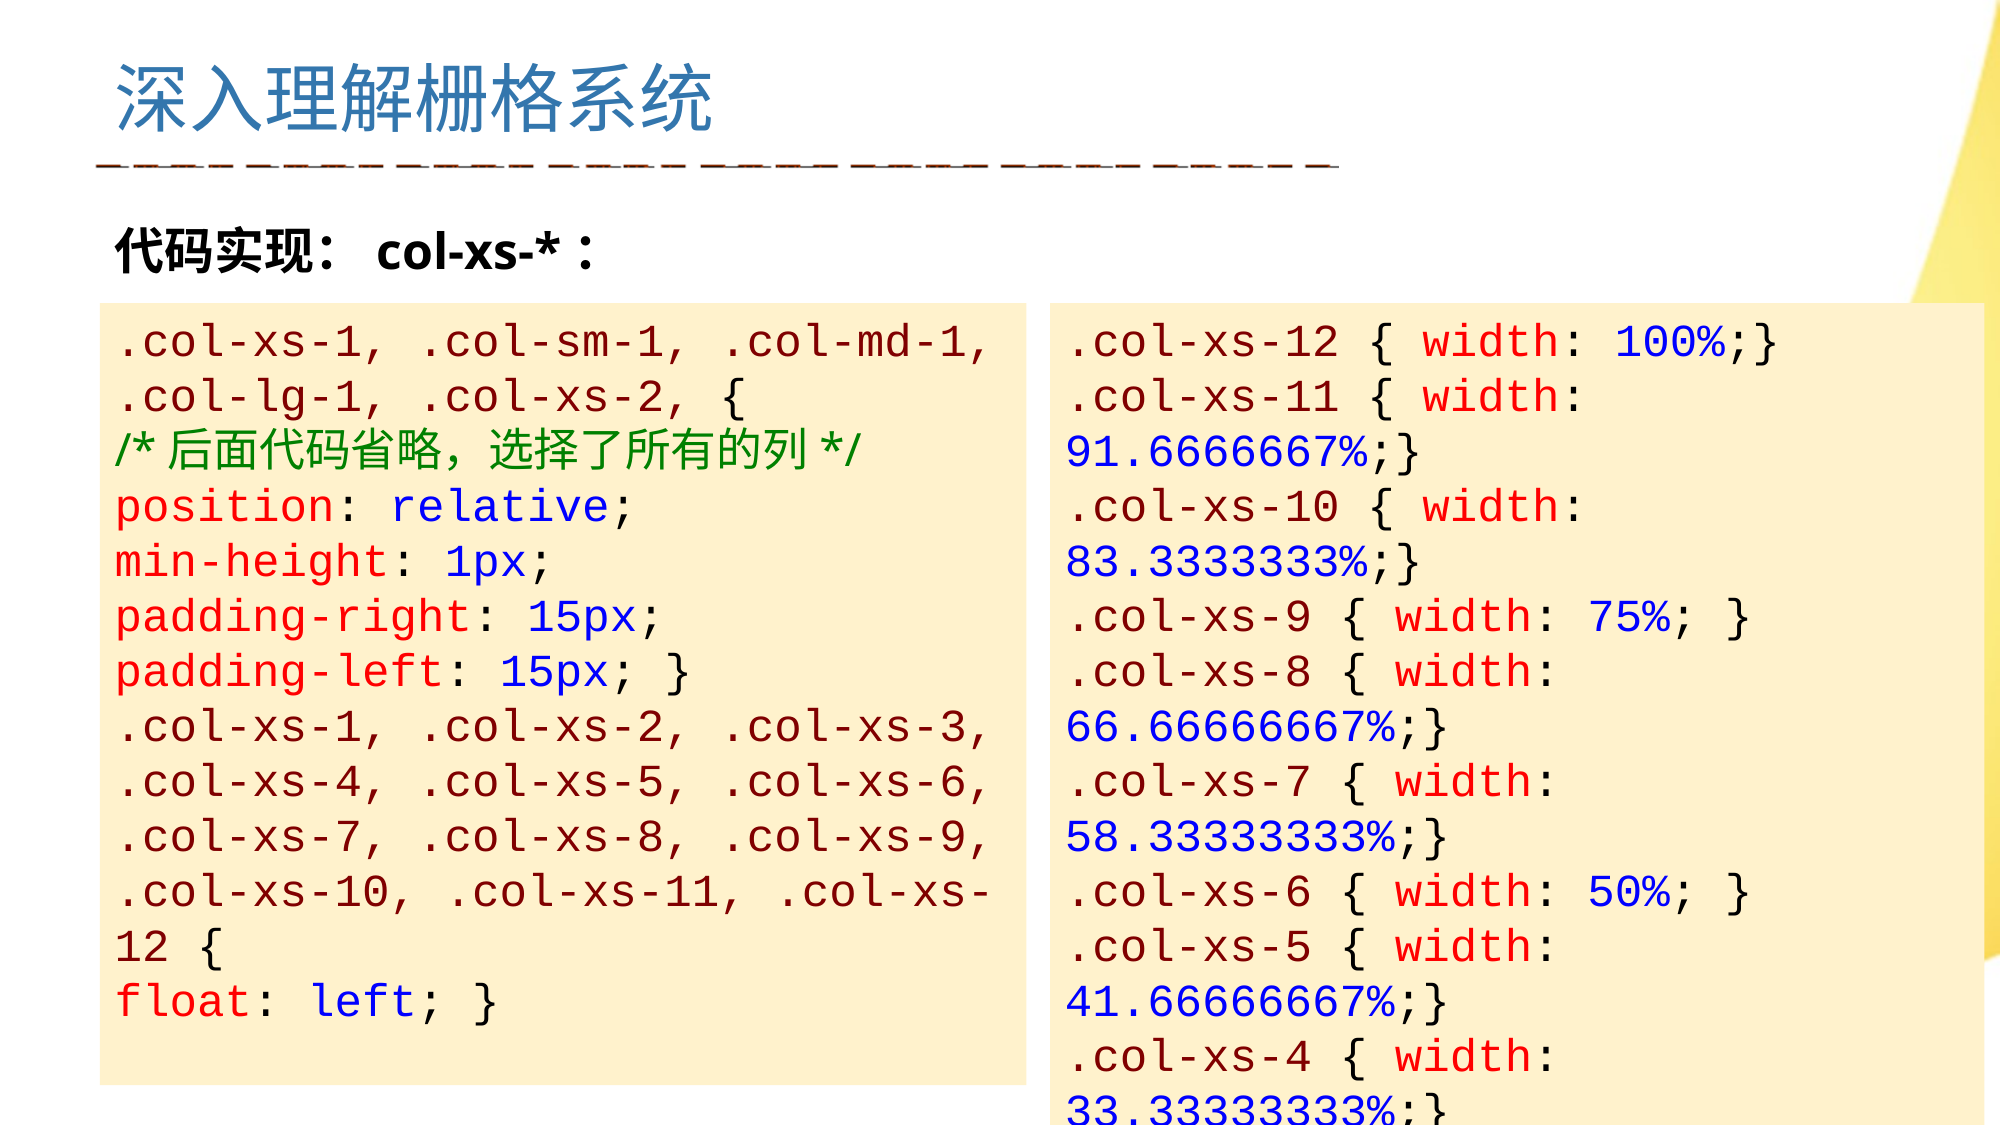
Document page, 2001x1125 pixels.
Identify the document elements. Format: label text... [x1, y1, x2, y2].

text_box .col-xs-12 { width: 100%;} .col-xs-11 { width: 91.6666667%;} .col-xs-10 { width: 83.3333333%;} .col-xs-9 { width: 75%; } .col-xs-8 { width: 66.66666667%;} .col-xs-7 { width: 58.33333333%;} .col-xs-6 { width: 50%; } .col-xs-5 { width: 41.66666667%;} .col-xs-4 { width: 33.33333333%;} .col-xs-3 { width: 25%;} .col-xs-2 { width: 16.66666667%;} .col-xs-1 { width: 8.33333333%;} } [1050, 303, 1985, 1125]
text_box .col-xs-1, .col-sm-1, .col-md-1, .col-lg-1, .col-xs-2, { /*后面代码省略，选择了所有的列*/ position: relative; min-height: 1px; padding-right: 15px; padding-left: 15px; } .col-xs-1, .col-xs-2, .col-xs-3, .col-xs-4, .col-xs-5, .col-xs-6, .col-xs-7, .col-xs-8, .col-xs-9, .col-xs-10, .col-xs-11, .col-xs-12 { float: left; } [99, 303, 1027, 1086]
picture [88, 0, 2000, 1125]
text_box 代码实现：col-xs-*： [99, 211, 1100, 287]
title 深入理解栅格系统 [99, 31, 1707, 162]
